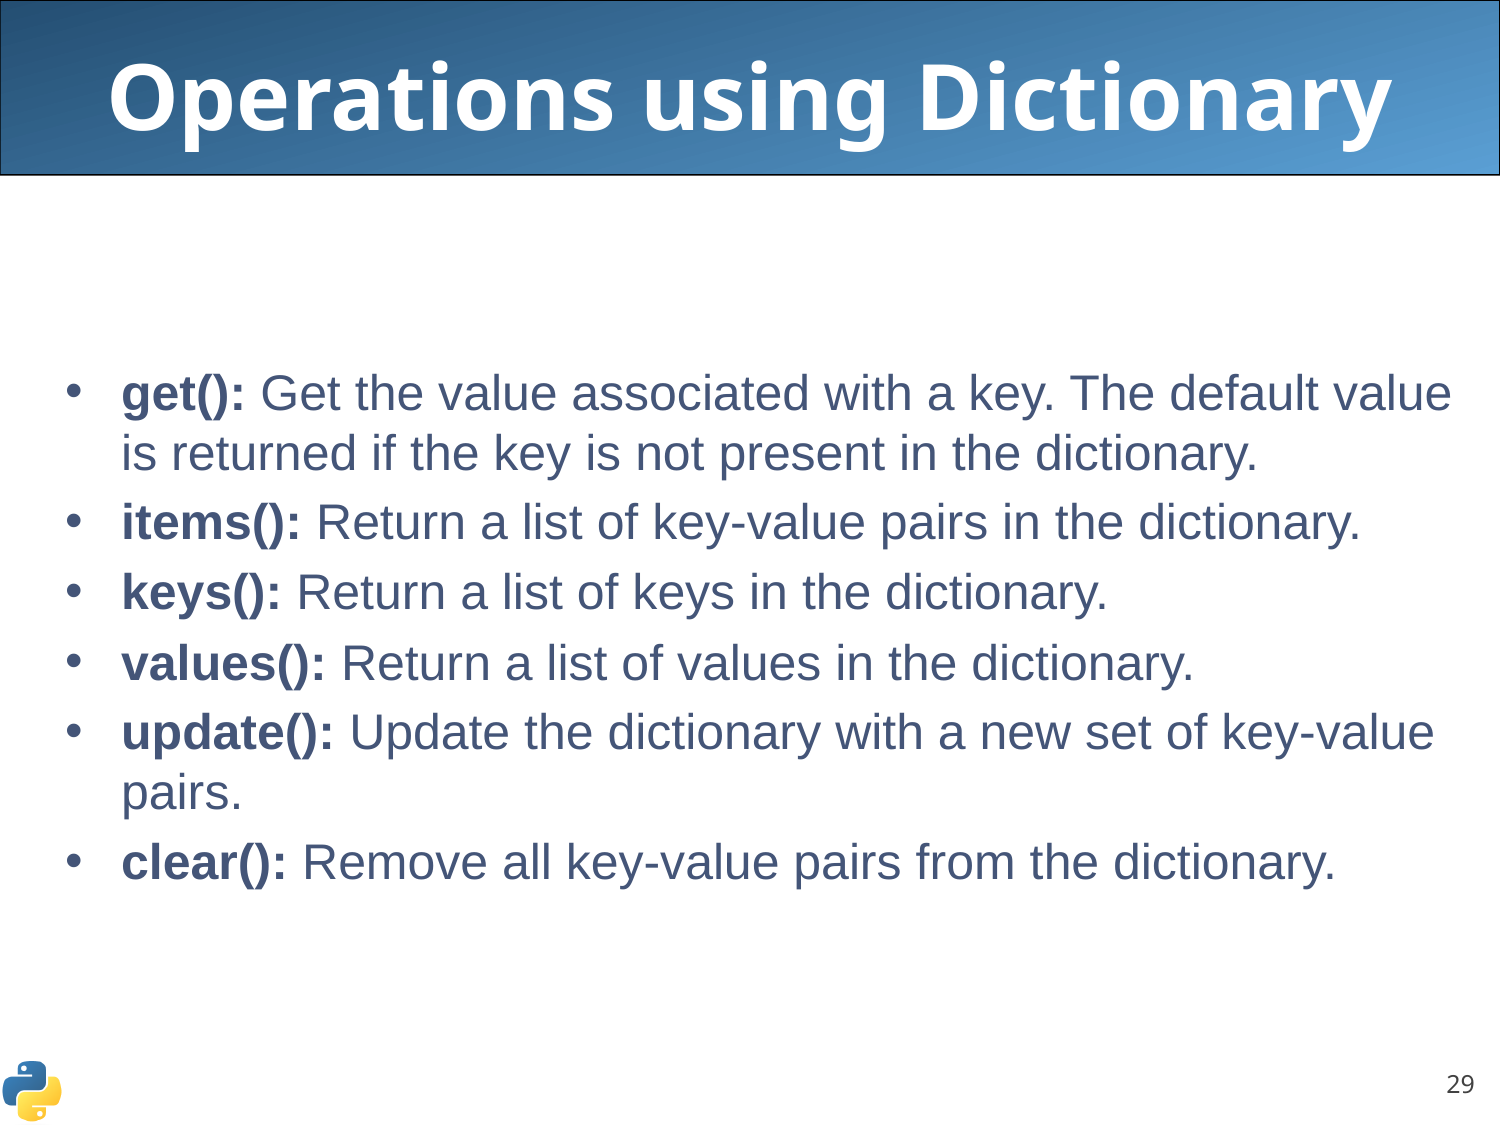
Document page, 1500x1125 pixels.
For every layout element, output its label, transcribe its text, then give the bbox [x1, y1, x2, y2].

title Operations using Dictionary [75, 0, 1425, 188]
picture [0, 1055, 63, 1125]
list get(): Get the value associated with a key. The default value is returned if the key is not present in the dictionary. items(): Return a list of key-value pairs in the dictionary. keys(): Return a list of keys in the dictionary. values(): Return a list of values in the dictionary. update(): Update the dictionary with a new set of key-value pairs. clear(): Remove all key-value pairs from the dictionary. [50, 212, 1475, 1025]
